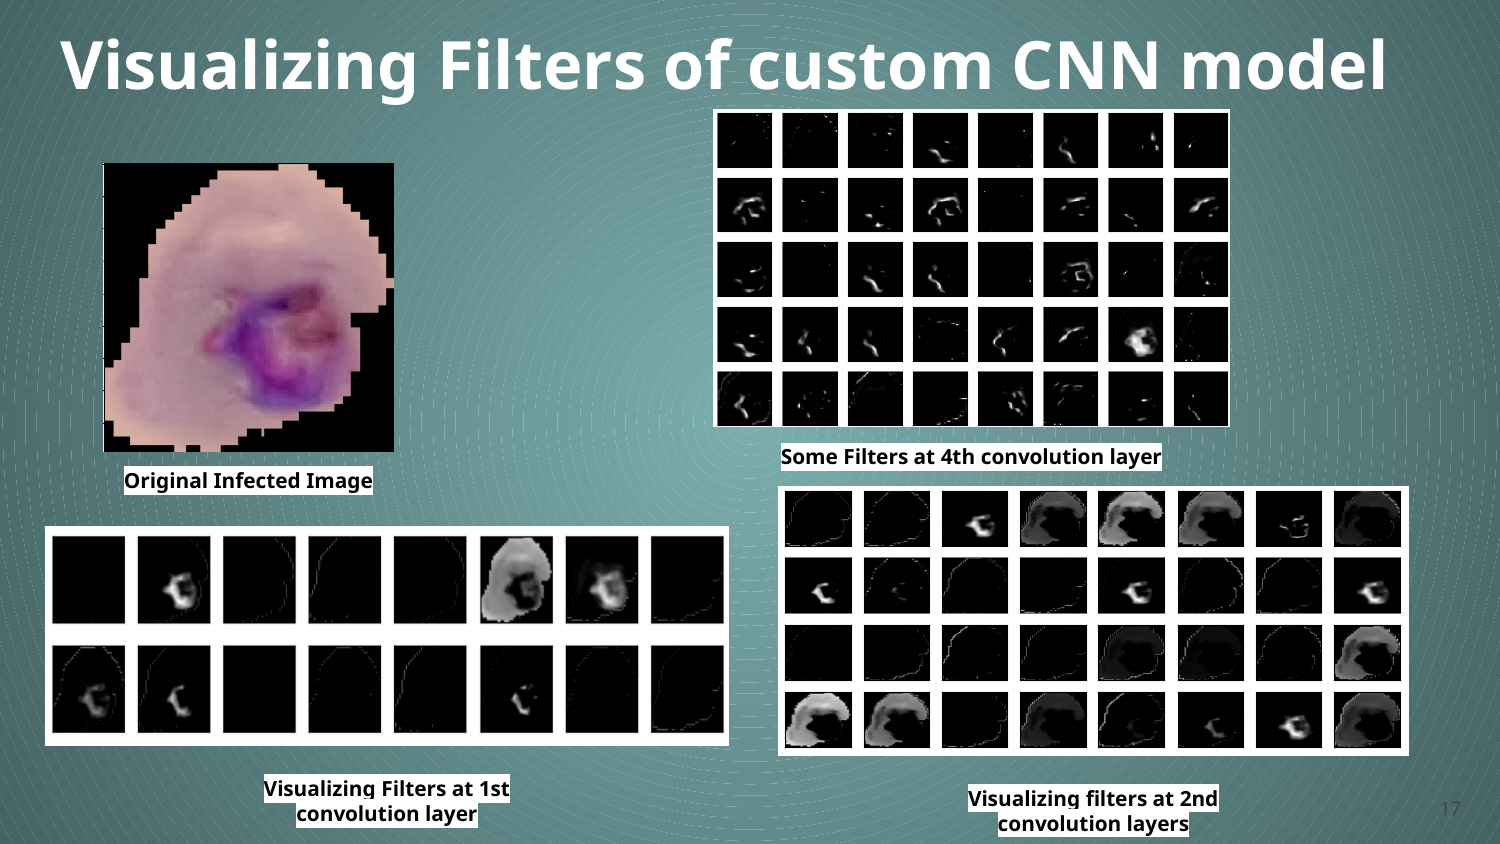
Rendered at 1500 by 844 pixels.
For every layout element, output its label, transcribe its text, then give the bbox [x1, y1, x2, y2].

text_box Original Infected Image [81, 455, 416, 506]
picture [103, 163, 394, 452]
picture [778, 486, 1409, 757]
slide_number ‹#› [1386, 777, 1477, 842]
text_box Visualizing filters at 2nd convolution layers [926, 770, 1261, 844]
text_box Some Filters at 4th convolution layer [631, 431, 1312, 482]
text_box Visualizing Filters at 1st convolution layer [220, 760, 554, 841]
picture [713, 109, 1230, 428]
text_box Visualizing Filters of custom CNN model [45, 8, 1455, 119]
picture [44, 526, 730, 746]
